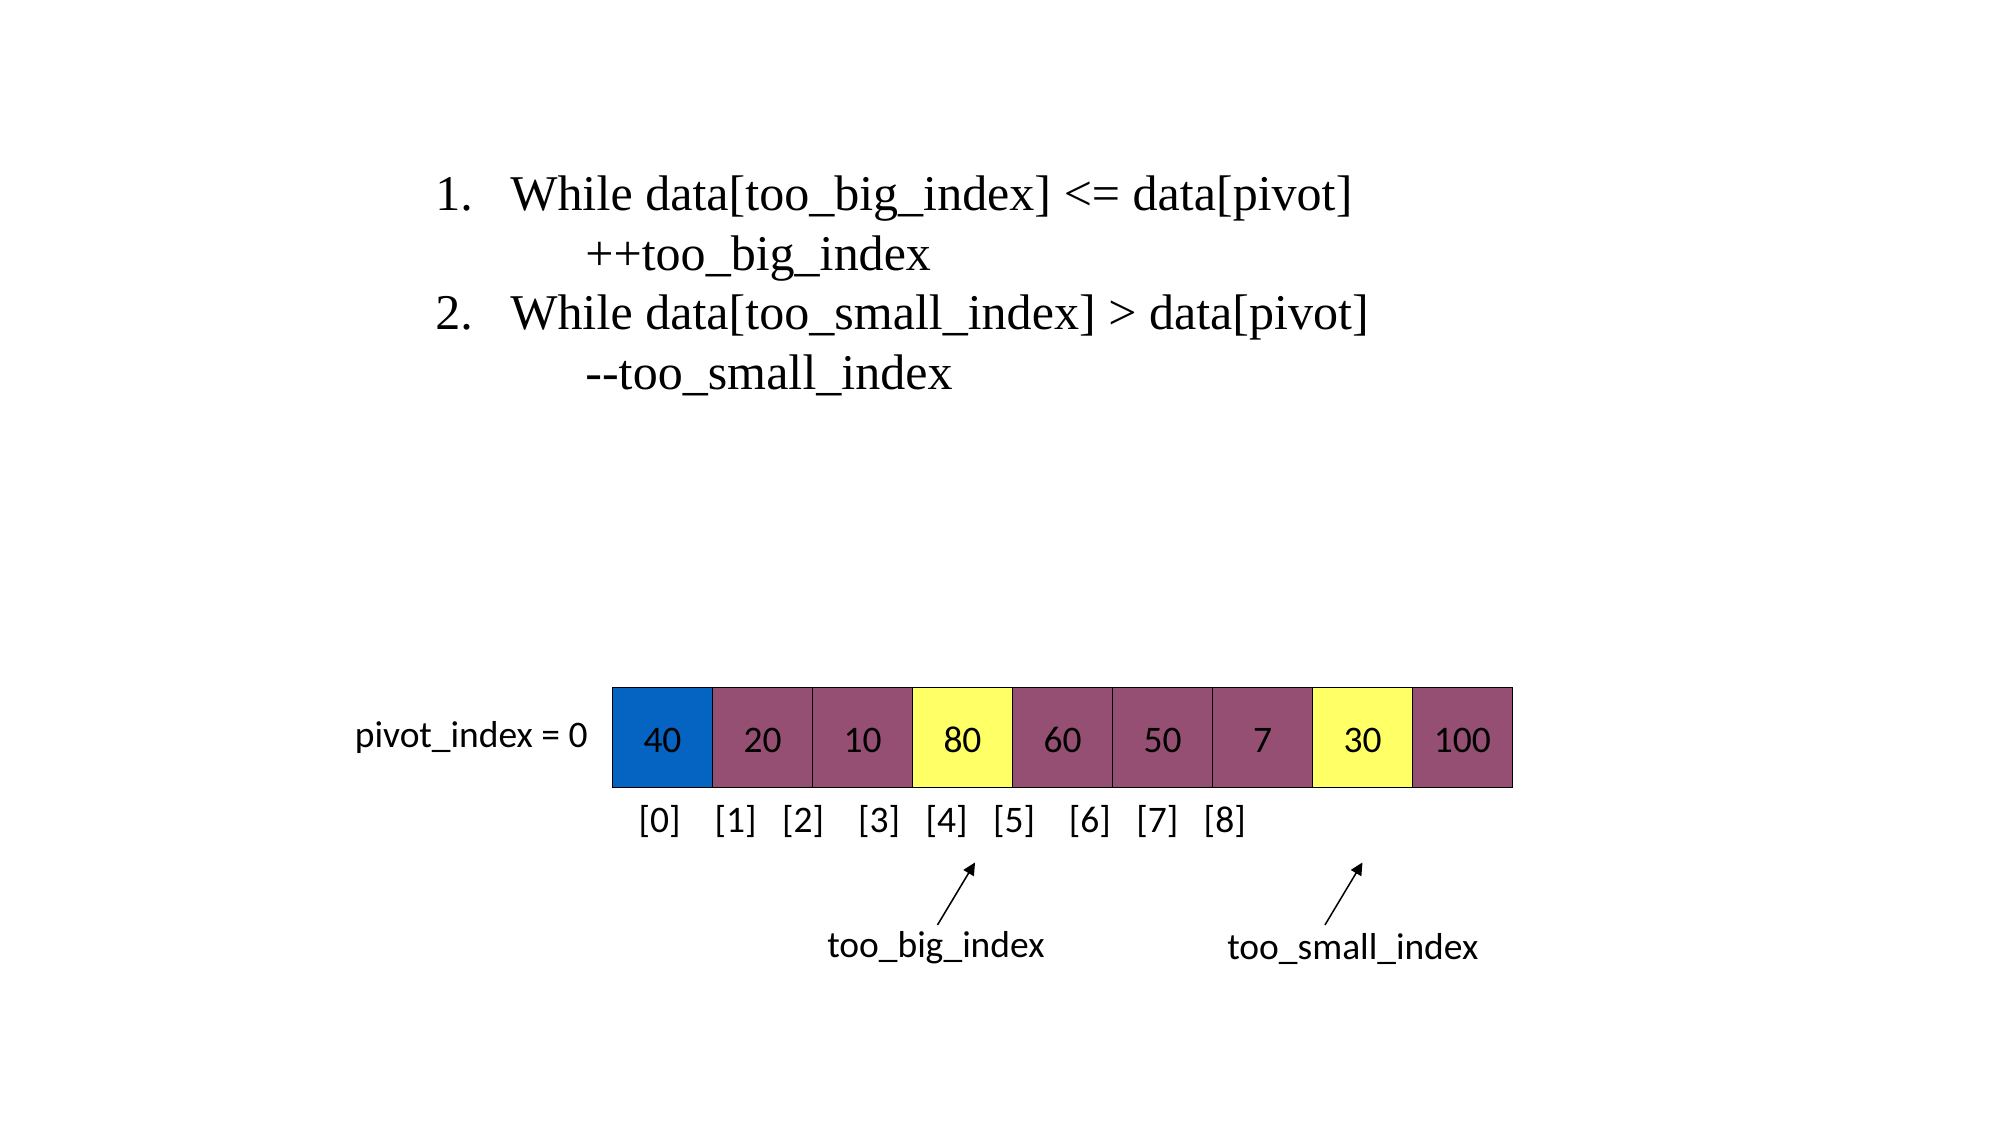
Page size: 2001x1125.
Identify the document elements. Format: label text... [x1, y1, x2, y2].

text_box 50 [1112, 687, 1212, 787]
text_box 100 [1412, 687, 1513, 788]
text_box [0] [1] [2] [3] [4] [5] [6] [7] [8] [623, 787, 1262, 848]
text_box pivot_index = 0 [340, 702, 603, 762]
text_box 20 [712, 687, 812, 787]
text_box 80 [912, 687, 1012, 787]
text_box 30 [1312, 687, 1412, 788]
text_box 60 [1012, 687, 1112, 787]
text_box [1324, 862, 1363, 926]
text_box 7 [1212, 687, 1312, 788]
text_box [937, 862, 976, 926]
text_box 10 [812, 687, 912, 787]
text_box too_small_index [1212, 914, 1563, 975]
text_box too_big_index [812, 912, 1288, 973]
text_box 40 [612, 687, 712, 788]
text_box While data[too_big_index] <= data[pivot] ++too_big_index While data[too_small_index] > data[pivot] --too_small_index [420, 152, 1385, 588]
